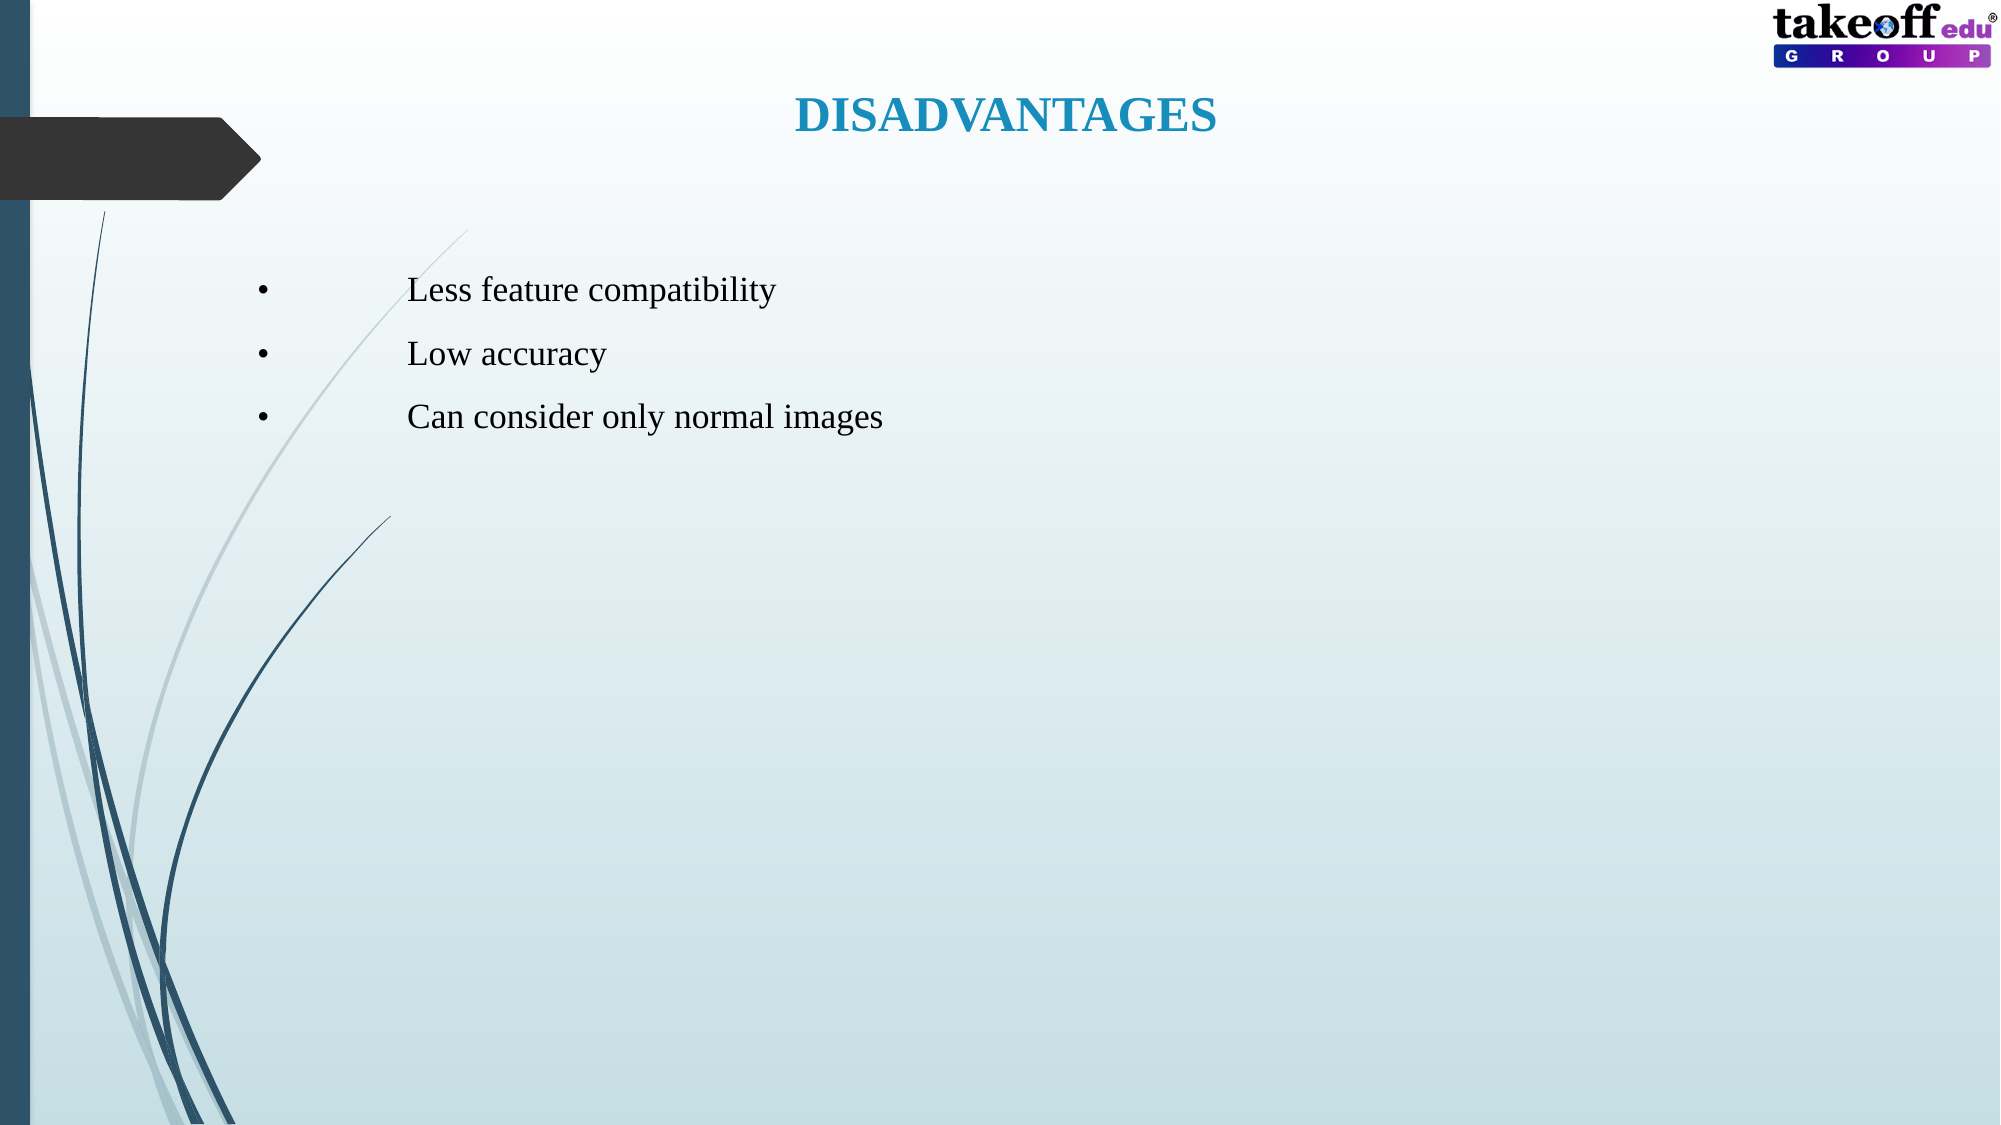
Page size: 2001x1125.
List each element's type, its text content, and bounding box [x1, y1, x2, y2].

text_box • Less feature compatibility • Low accuracy • Can consider only normal images [242, 236, 1705, 857]
text_box DISADVANTAGES [275, 73, 1738, 284]
picture [1770, 0, 2000, 77]
